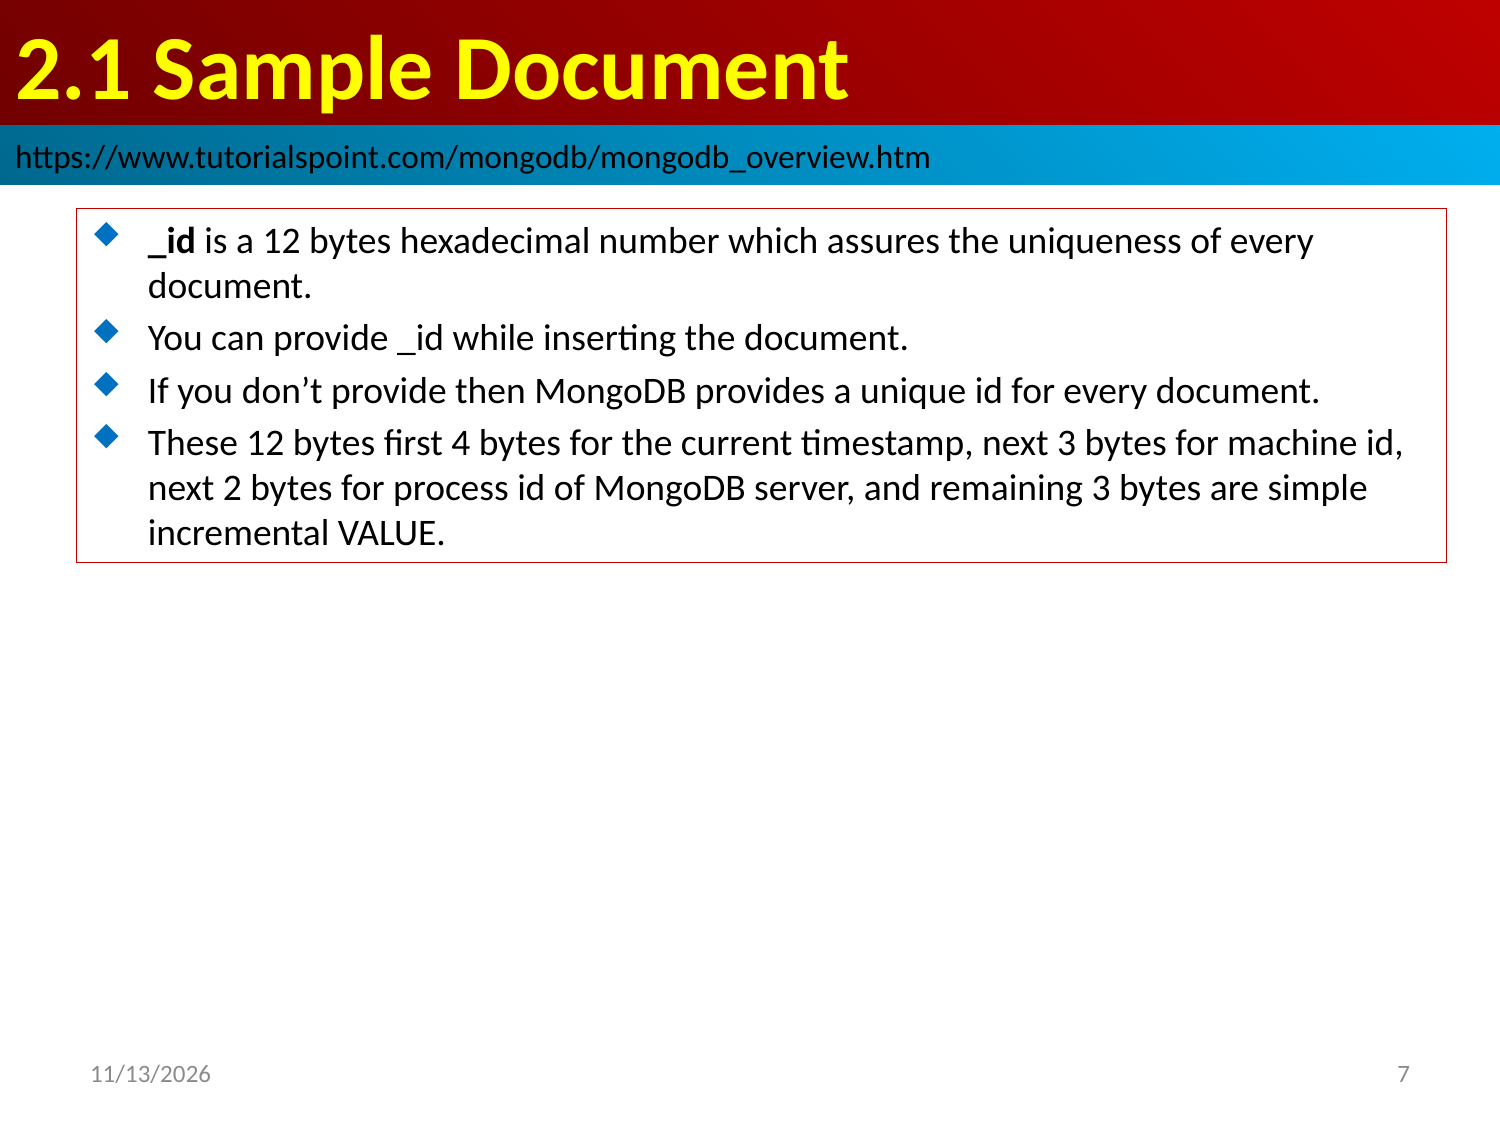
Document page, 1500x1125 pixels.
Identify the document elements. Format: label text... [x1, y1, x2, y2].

subtitle _id is a 12 bytes hexadecimal number which assures the uniqueness of every document. You can provide _id while inserting the document. If you don’t provide then MongoDB provides a unique id for every document. These 12 bytes first 4 bytes for the current timestamp, next 3 bytes for machine id, next 2 bytes for process id of MongoDB server, and remaining 3 bytes are simple incremental VALUE. [76, 208, 1447, 563]
text_box https://www.tutorialspoint.com/mongodb/mongodb_overview.htm [0, 125, 1500, 185]
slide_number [75, 1042, 425, 1103]
title 2.1 Sample Document [0, 0, 1500, 125]
slide_number 7 [1074, 1042, 1425, 1103]
